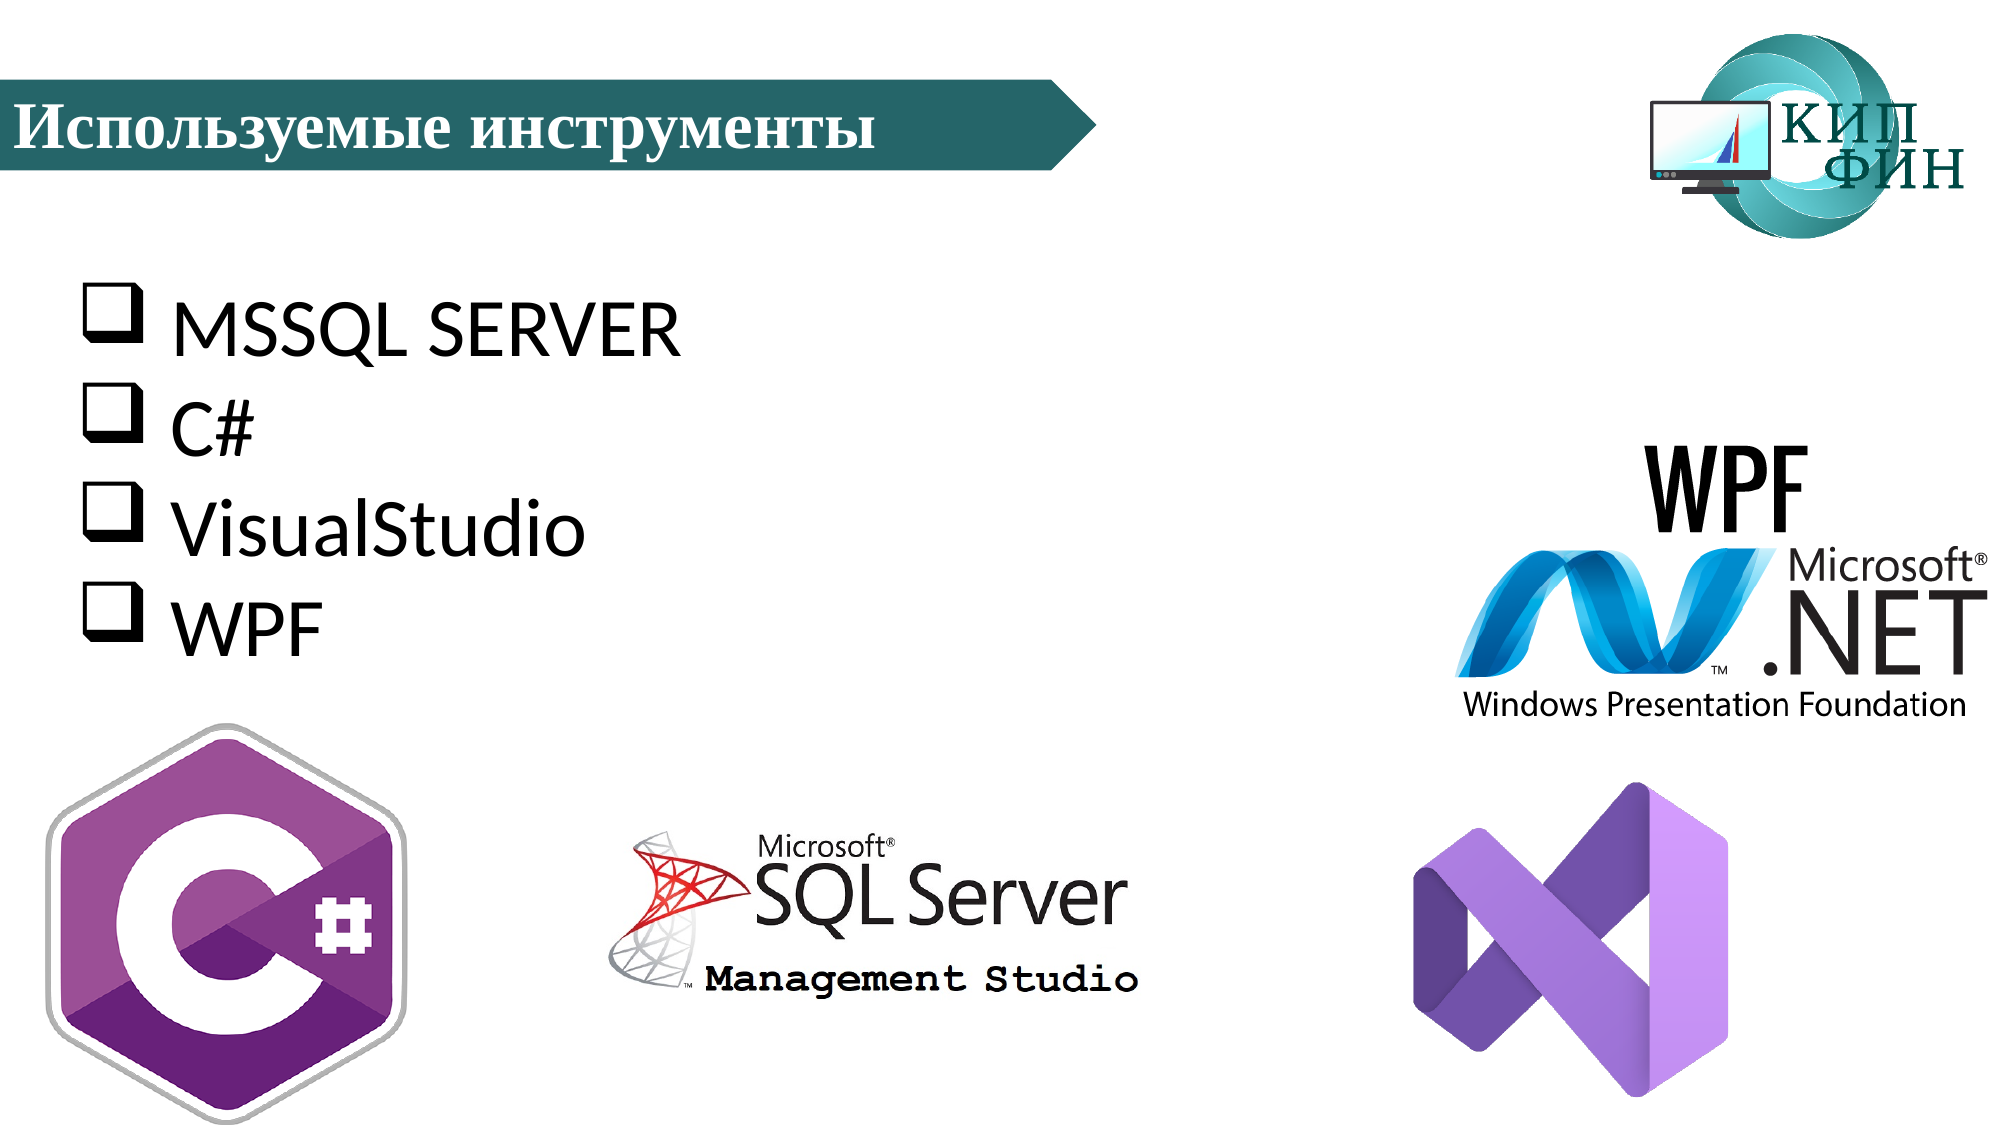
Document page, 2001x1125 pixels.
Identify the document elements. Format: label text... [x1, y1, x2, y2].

text_box [0, 78, 1098, 172]
text_box MSSQL SERVER C# VisualStudio WPF [61, 265, 812, 681]
picture [600, 796, 1142, 1029]
text_box Используемые инструменты [0, 74, 893, 170]
picture [1398, 392, 2000, 1112]
picture [1613, 0, 2000, 273]
picture [25, 723, 427, 1125]
